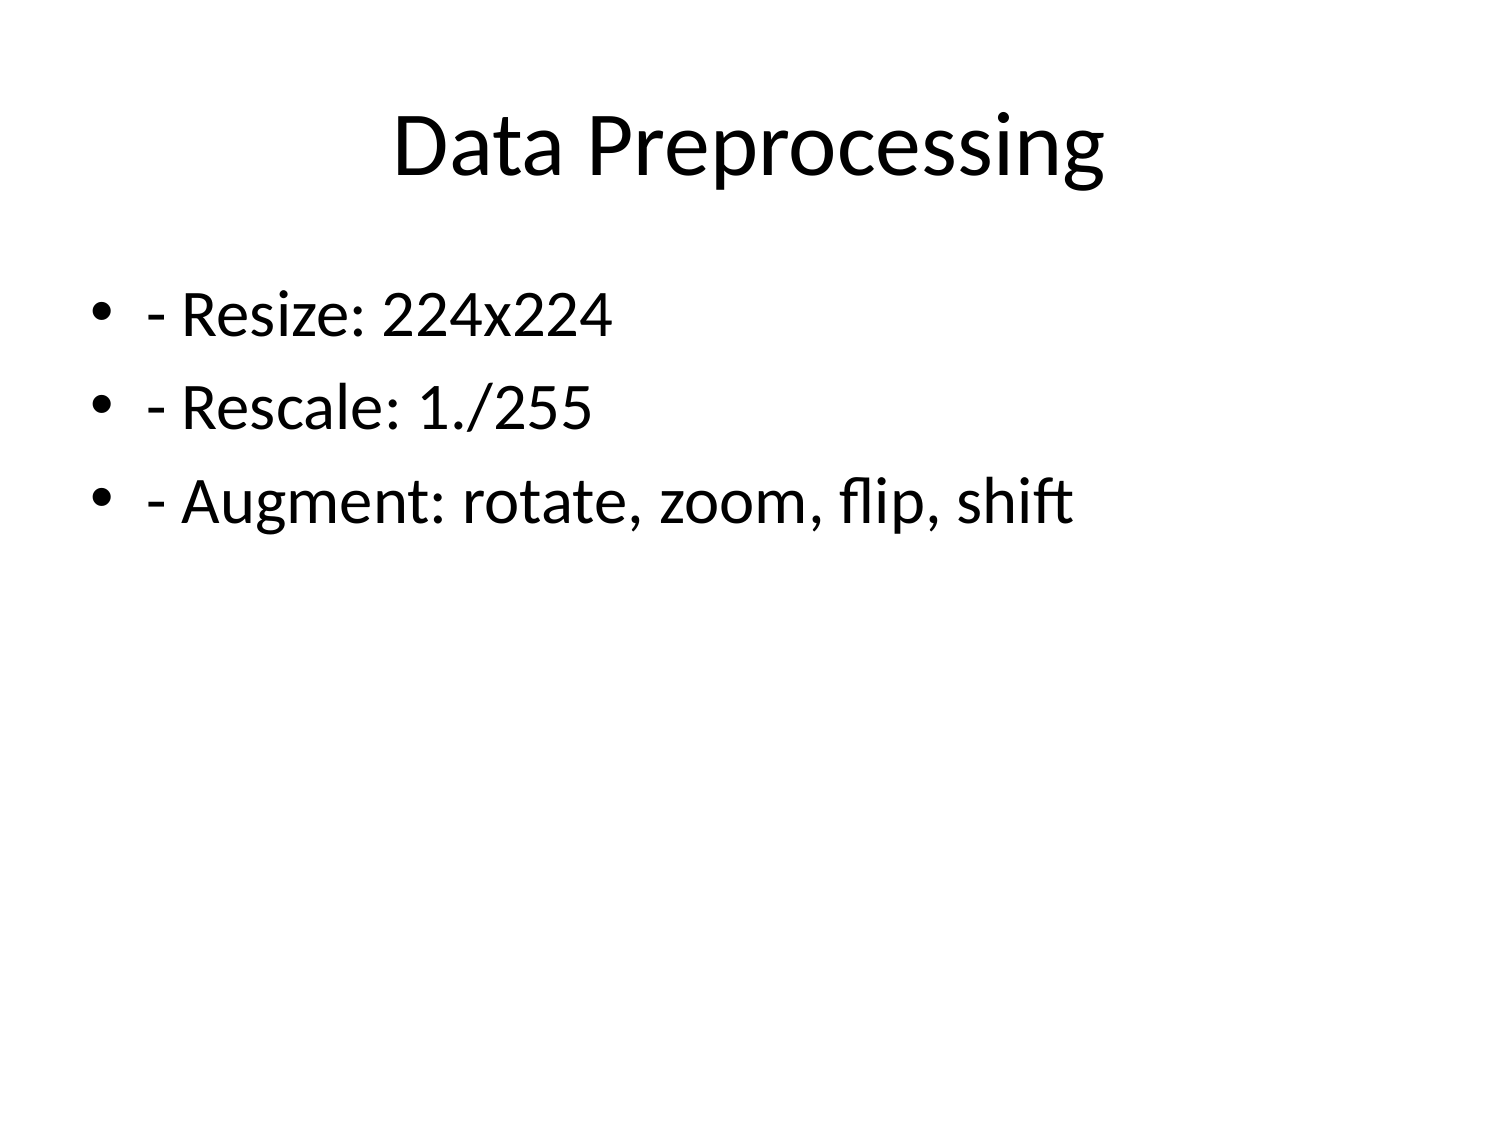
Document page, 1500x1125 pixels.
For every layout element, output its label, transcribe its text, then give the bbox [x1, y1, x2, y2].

title Data Preprocessing [75, 45, 1425, 233]
list - Resize: 224x224 - Rescale: 1./255 - Augment: rotate, zoom, flip, shift [75, 262, 1425, 1005]
